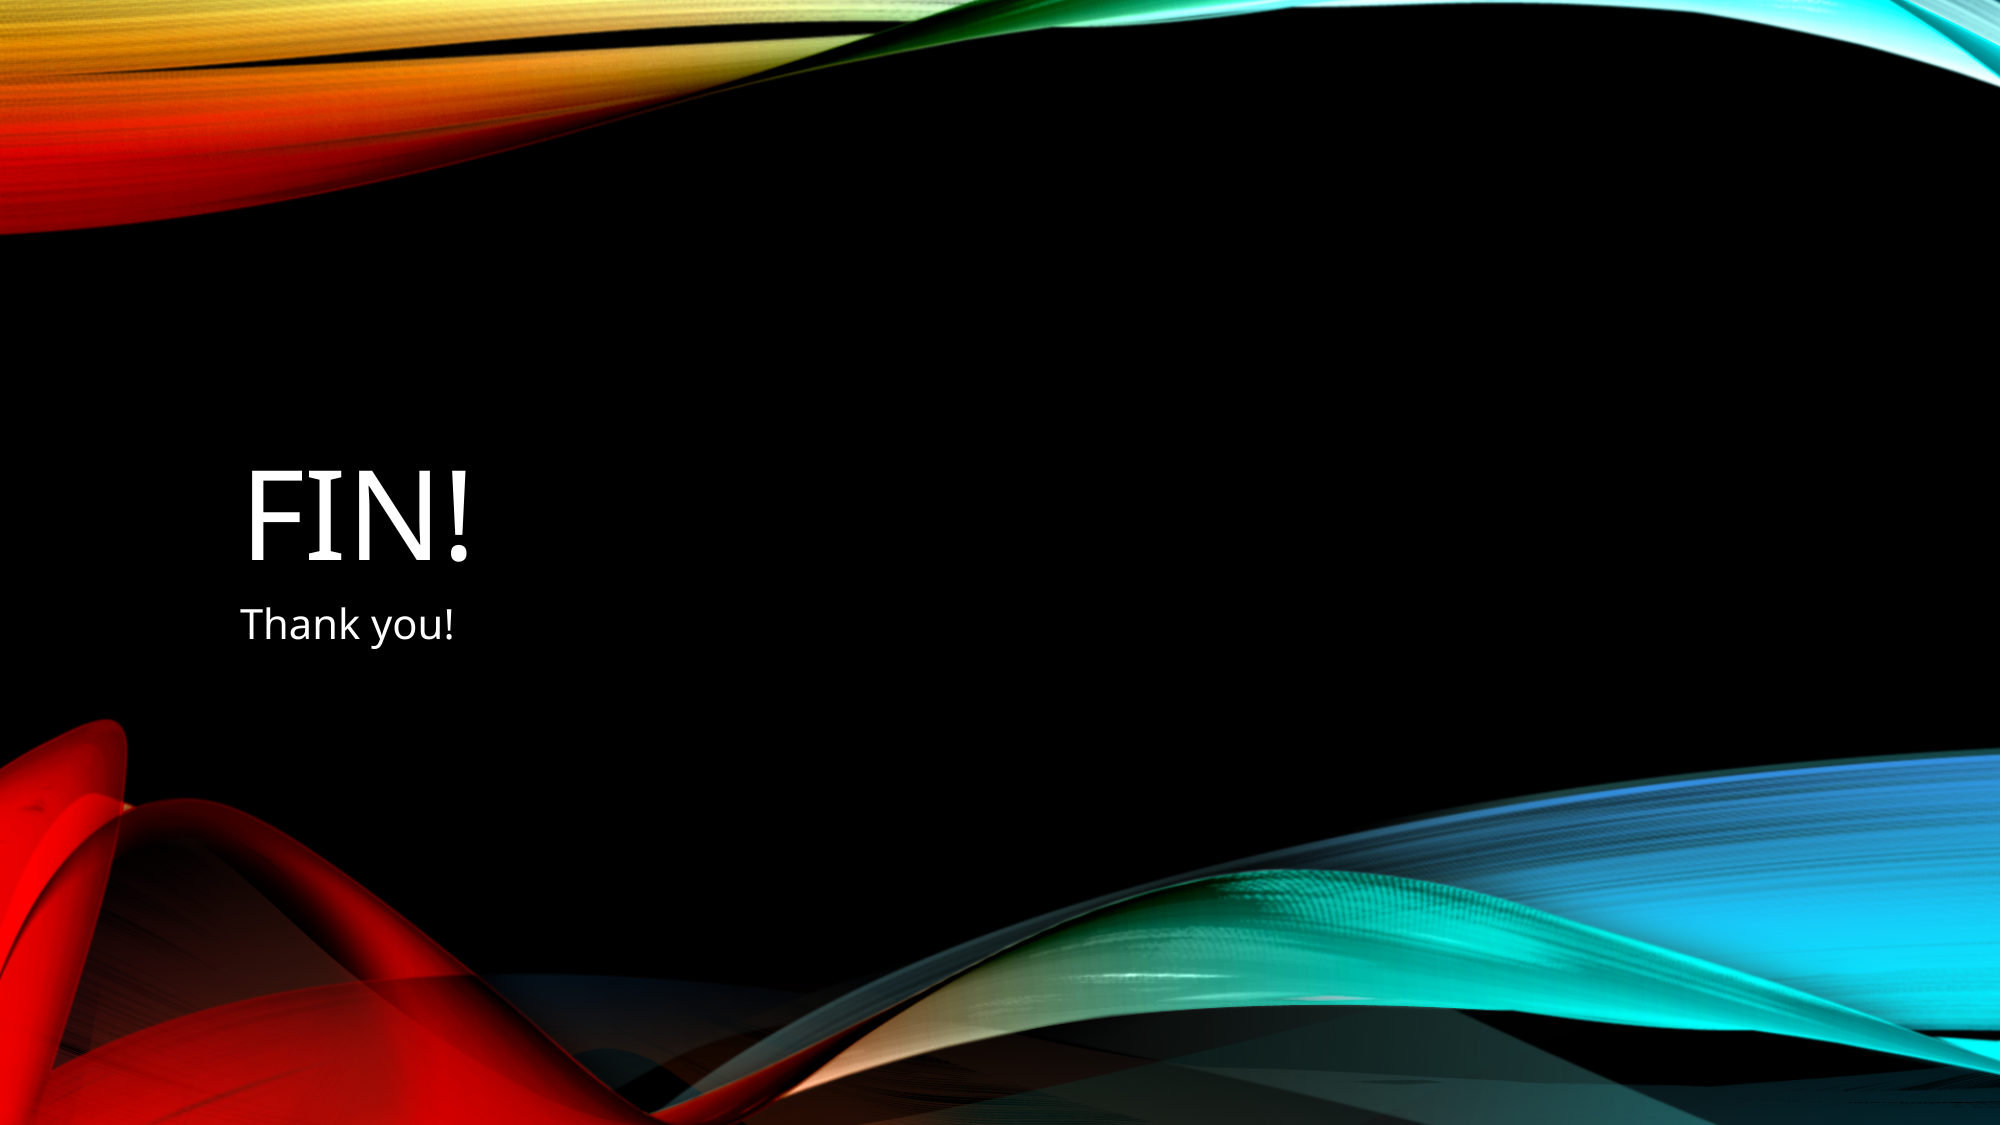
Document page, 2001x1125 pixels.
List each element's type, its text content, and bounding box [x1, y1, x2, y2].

picture [0, 0, 2000, 237]
title Fin! [225, 295, 1775, 595]
subtitle Thank you! [225, 595, 1775, 709]
picture [0, 717, 2000, 1125]
